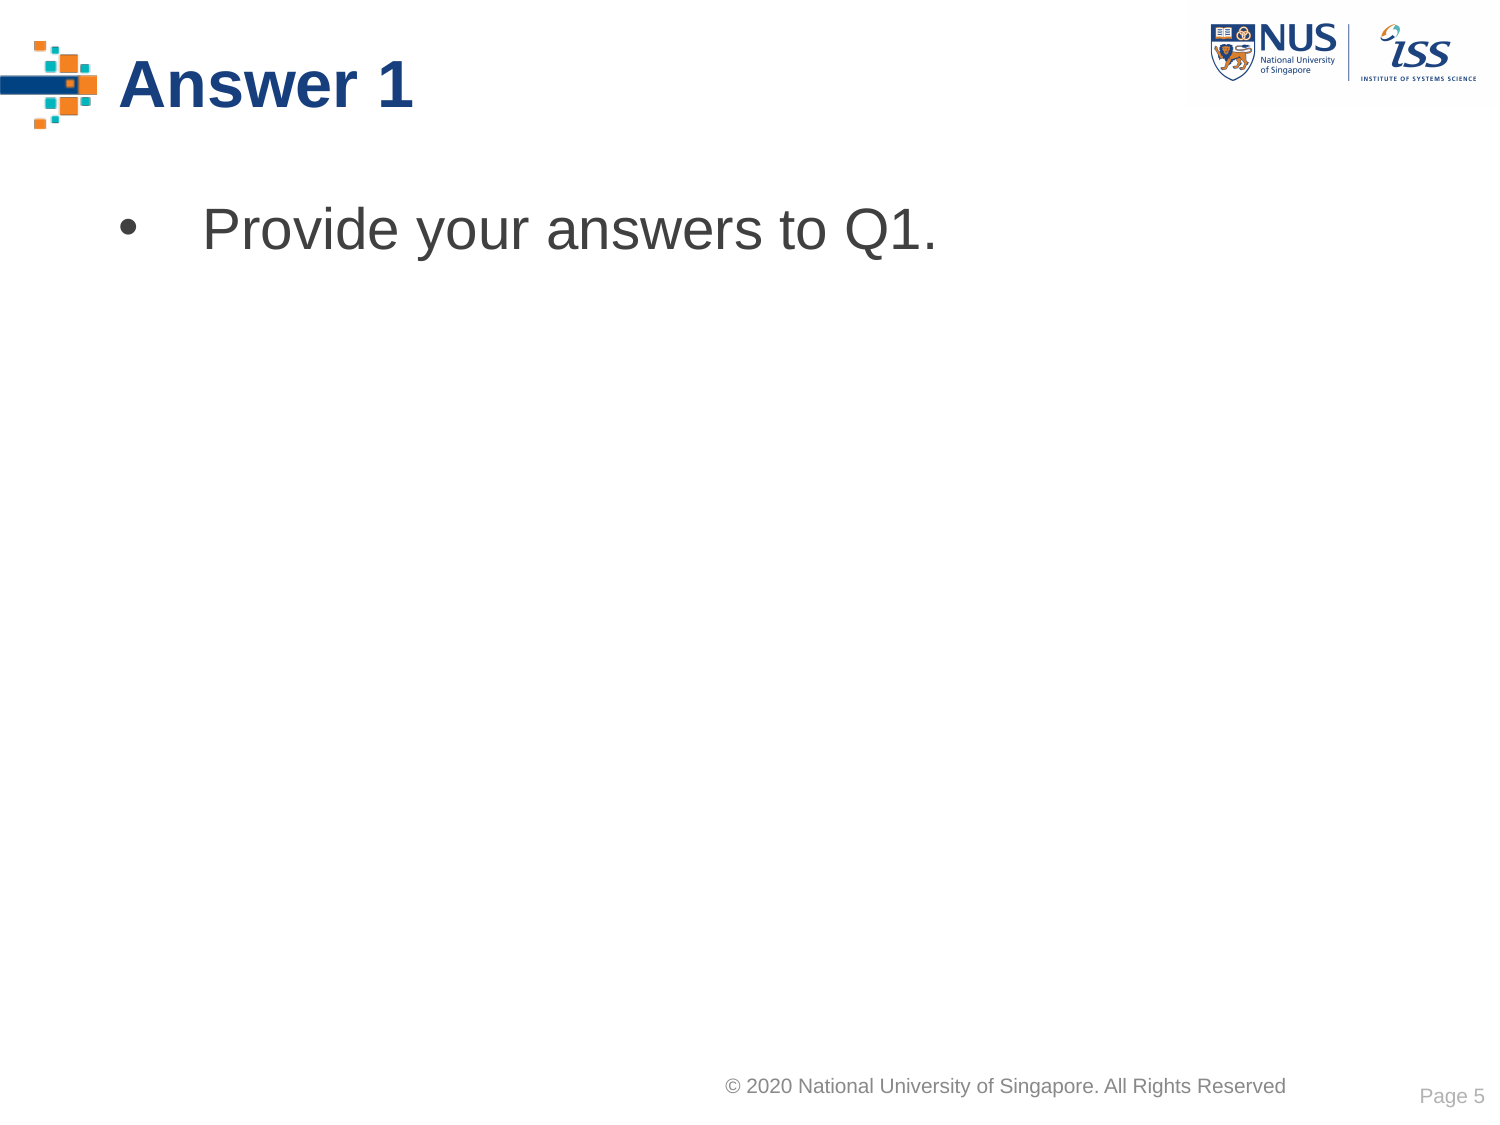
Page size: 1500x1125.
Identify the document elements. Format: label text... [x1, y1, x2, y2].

title Answer 1 [103, 41, 1186, 131]
list Provide your answers to Q1. [103, 191, 1397, 872]
picture [1185, 0, 1500, 106]
slide_number Page 5 [1312, 1065, 1500, 1125]
picture [0, 41, 97, 131]
